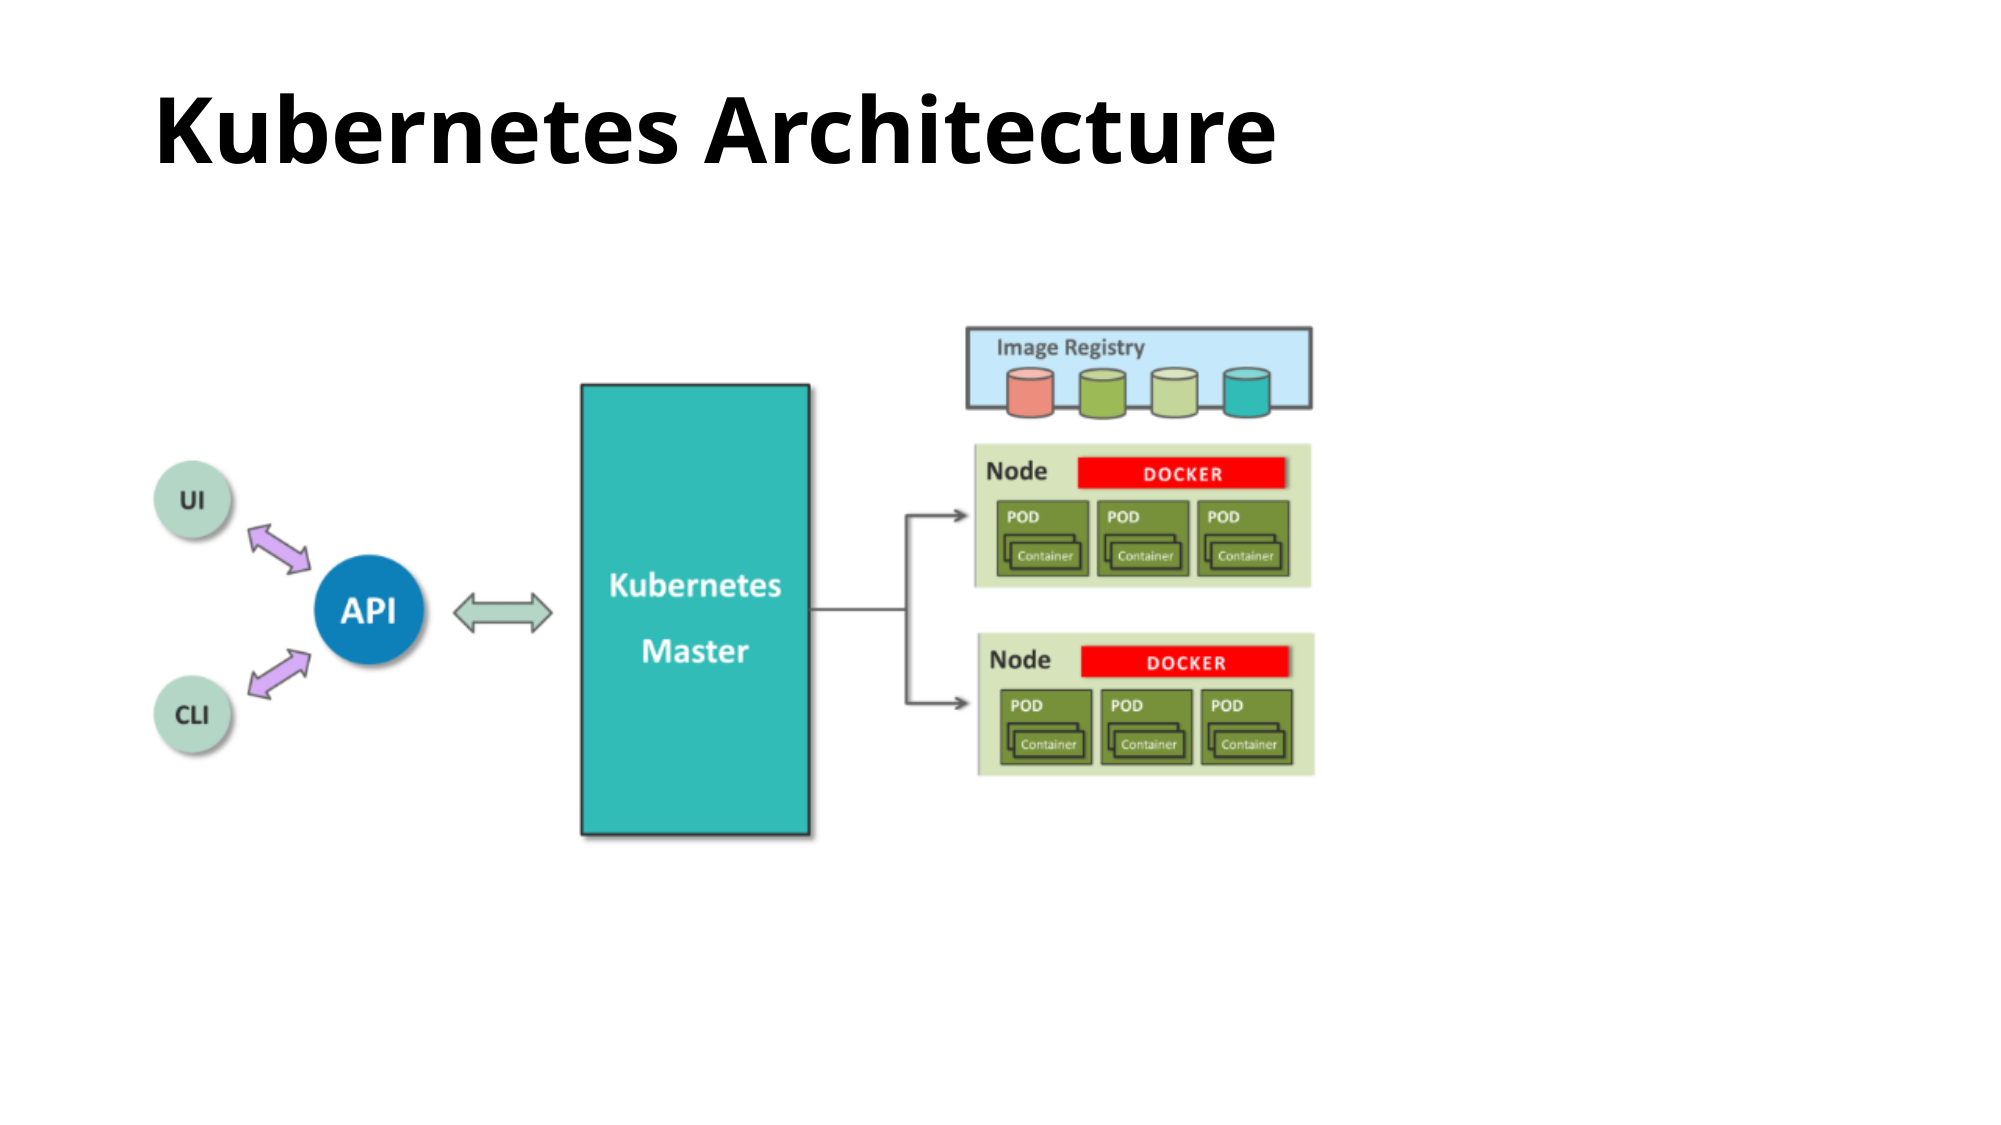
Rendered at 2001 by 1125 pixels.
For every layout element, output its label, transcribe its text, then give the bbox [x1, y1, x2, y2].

title Kubernetes Architecture [137, 59, 1863, 207]
picture [137, 309, 1352, 851]
